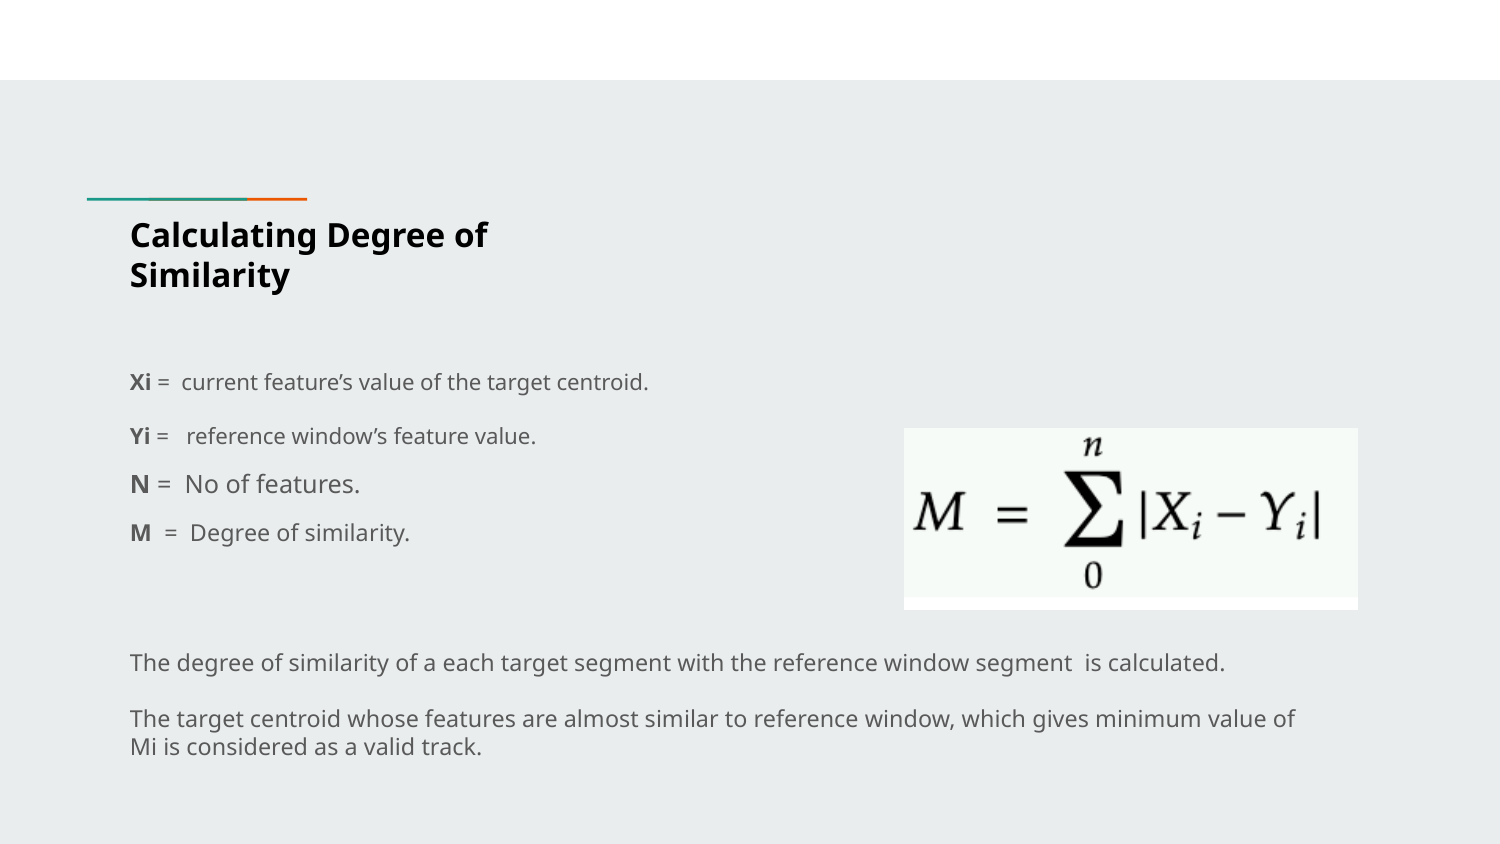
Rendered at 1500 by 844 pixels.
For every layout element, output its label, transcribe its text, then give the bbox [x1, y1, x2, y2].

picture [904, 427, 1358, 610]
text_box Calculating Degree of Similarity [115, 199, 659, 309]
subtitle Xi = current feature’s value of the target centroid. Yi = reference window’s feature value. N = No of features. M = Degree of similarity. The degree of similarity of a each target segment with the reference window segment is calculated. The target centroid whose features are almost similar to reference window, which gives minimum value of Mi is considered as a valid track. [115, 353, 1377, 790]
